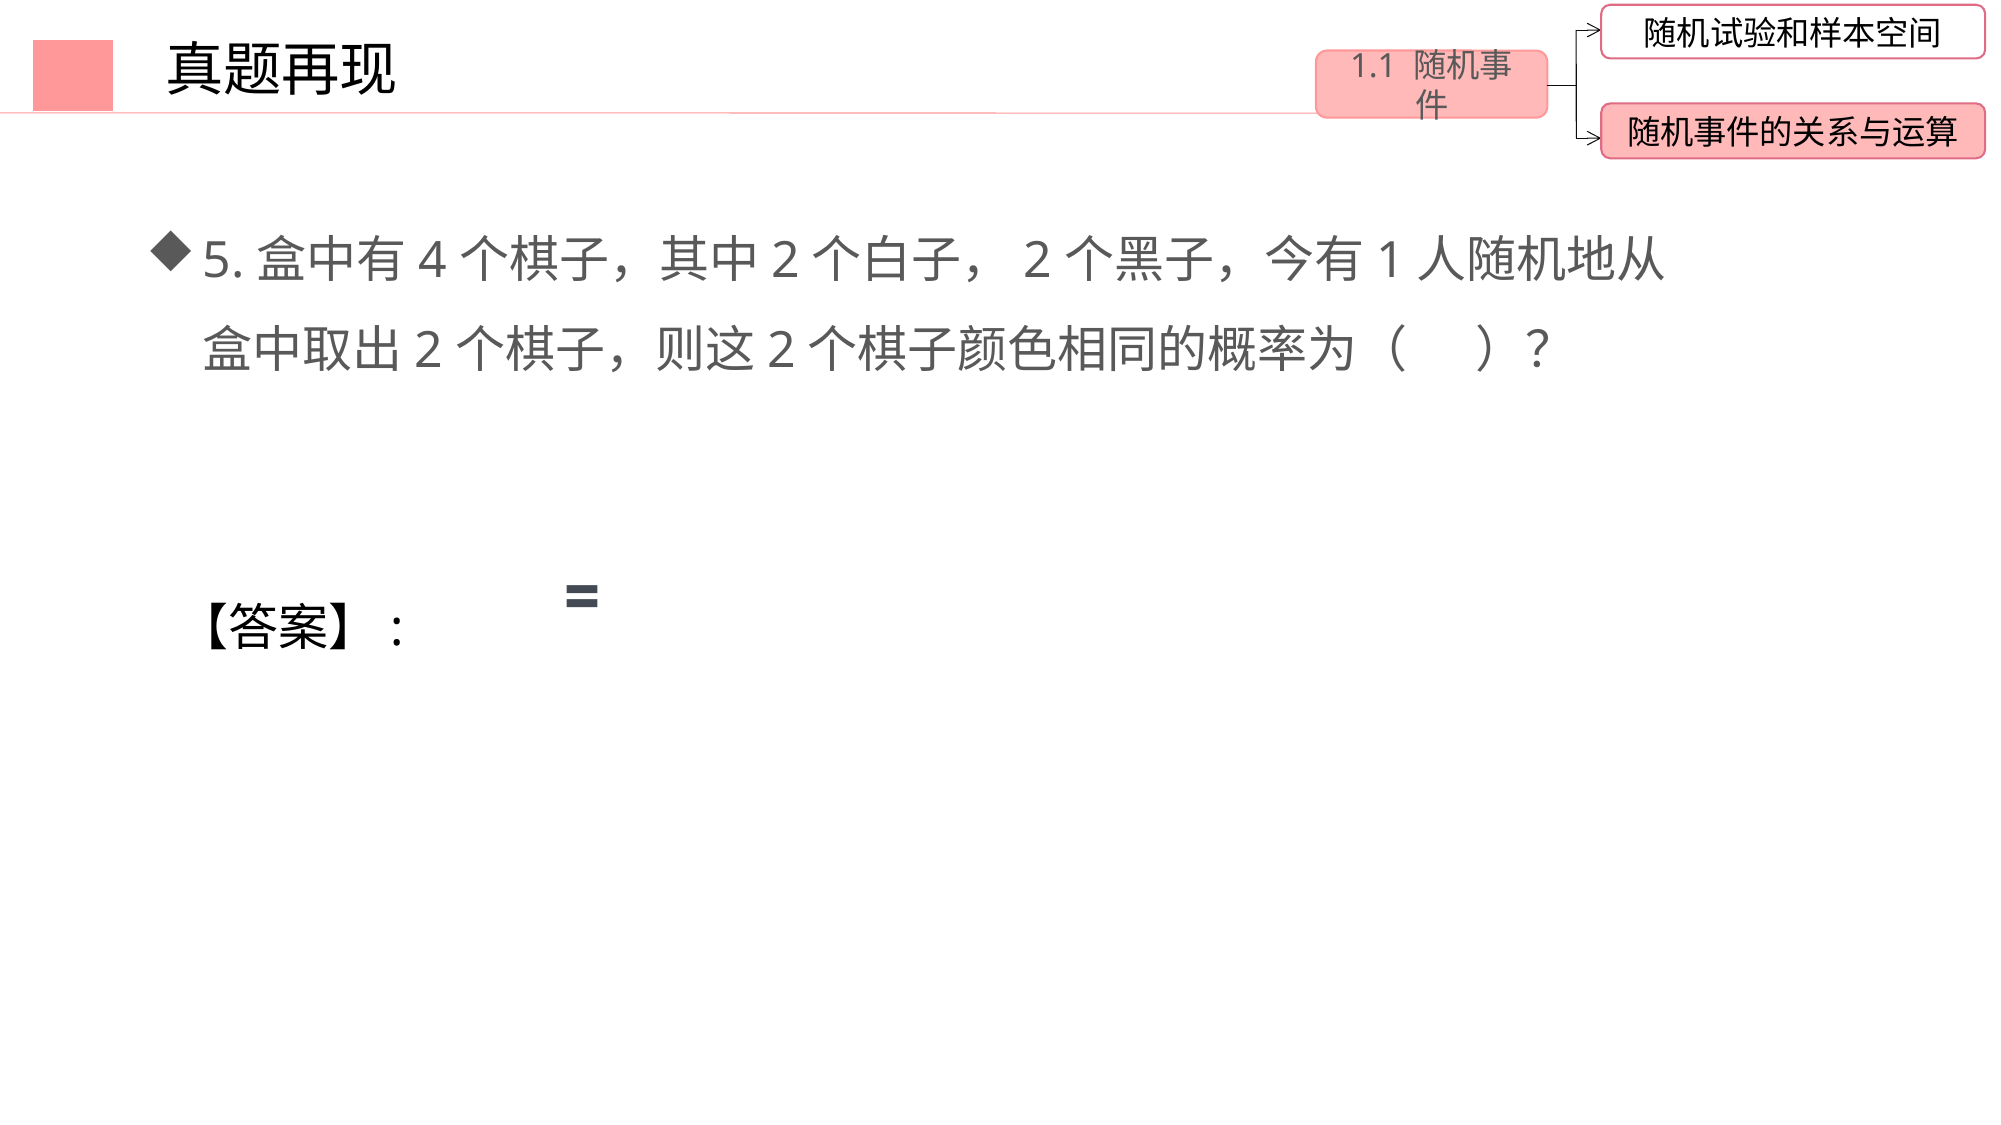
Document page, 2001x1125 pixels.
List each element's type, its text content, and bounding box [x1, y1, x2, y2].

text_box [1315, 4, 1986, 159]
text_box 5.盒中有4个棋子，其中2个白子，2个黑子，今有1人随机地从盒中取出2个棋子，则这2个棋子颜色相同的概率为（ ）？ [131, 190, 1710, 385]
text_box [33, 40, 113, 111]
text_box 【答案】: [163, 588, 396, 663]
text_box 真题再现 [150, 24, 704, 109]
